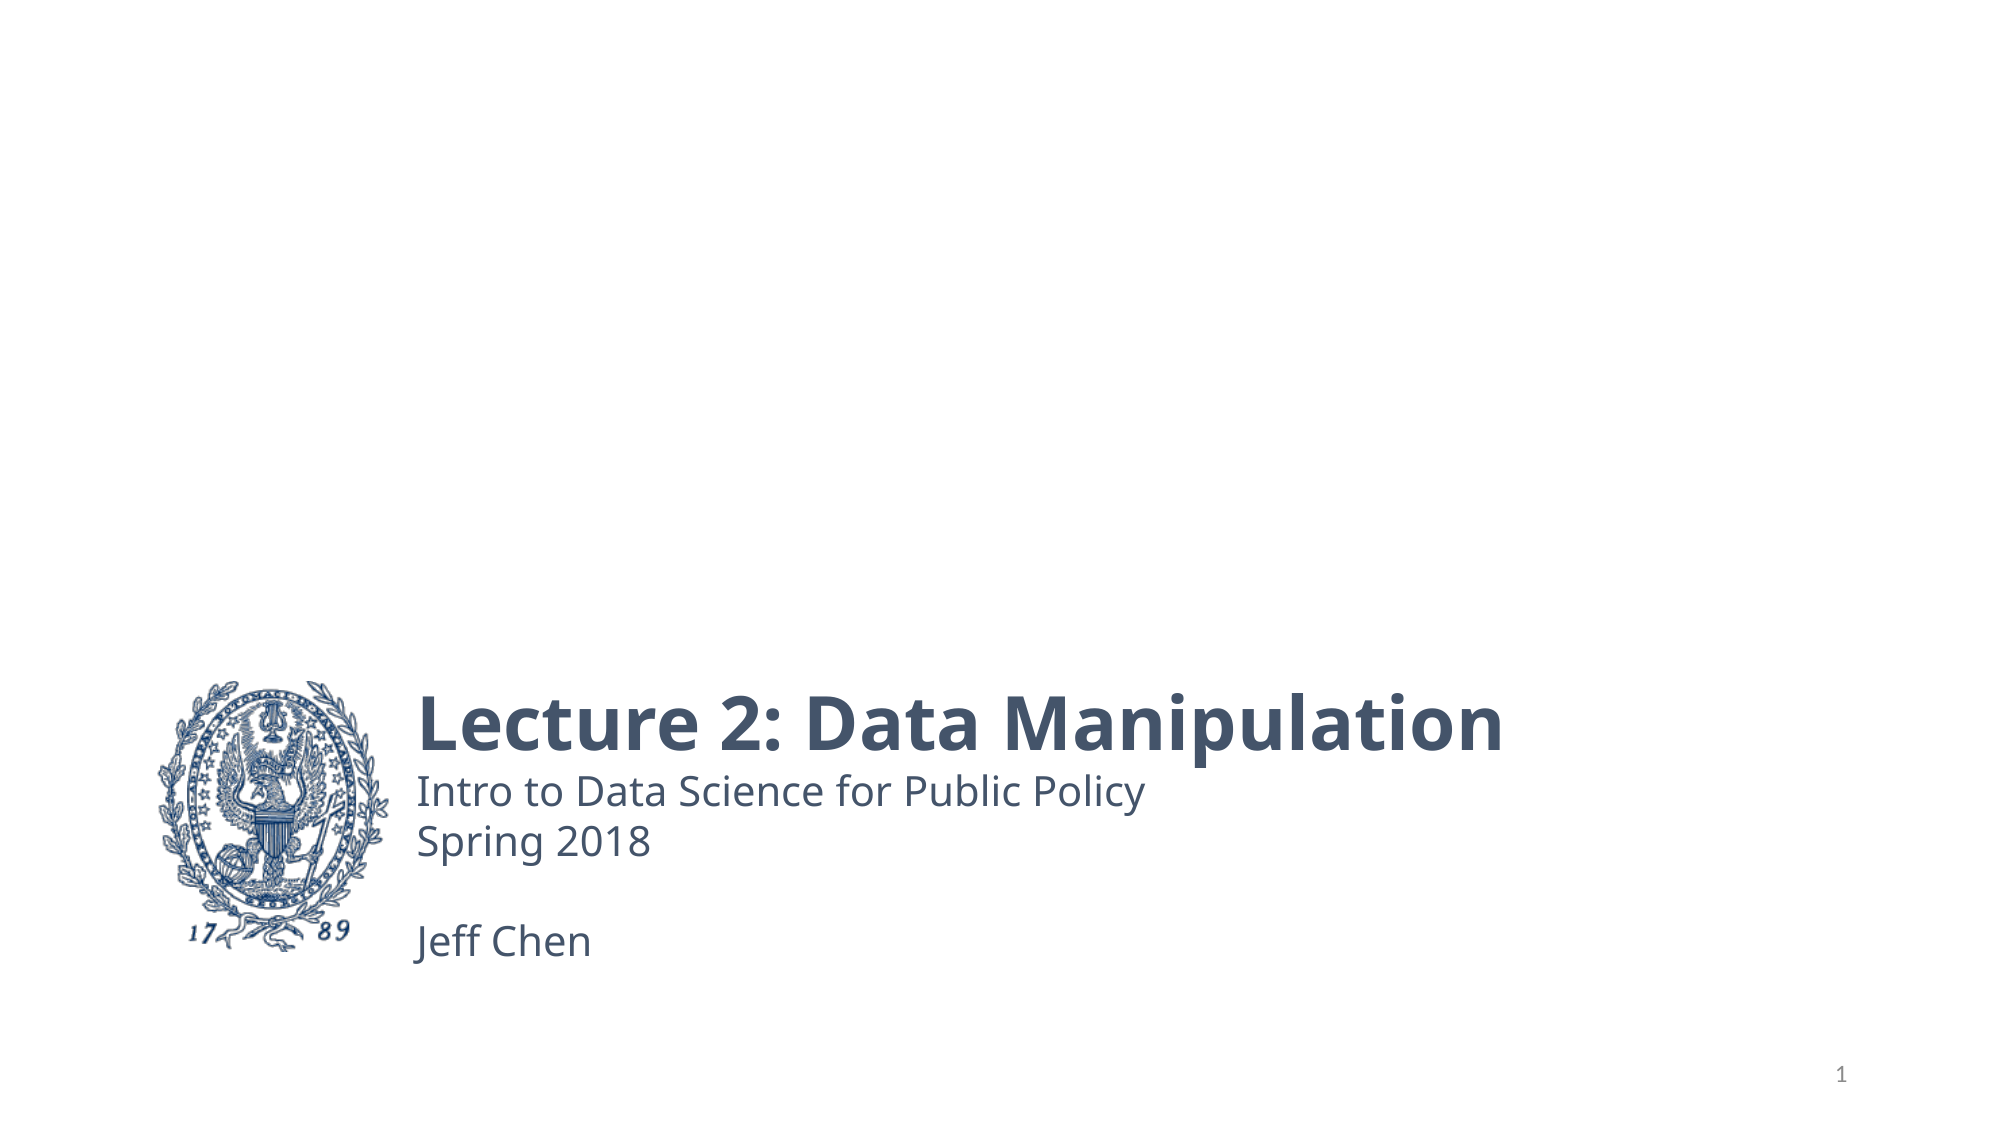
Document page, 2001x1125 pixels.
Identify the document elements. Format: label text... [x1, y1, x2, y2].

text_box Lecture 2: Data Manipulation Intro to Data Science for Public Policy Spring 2018 Jeff Chen [401, 667, 1935, 973]
text_box [0, 634, 2000, 999]
slide_number 1 [1412, 1042, 1863, 1103]
picture [132, 681, 402, 952]
